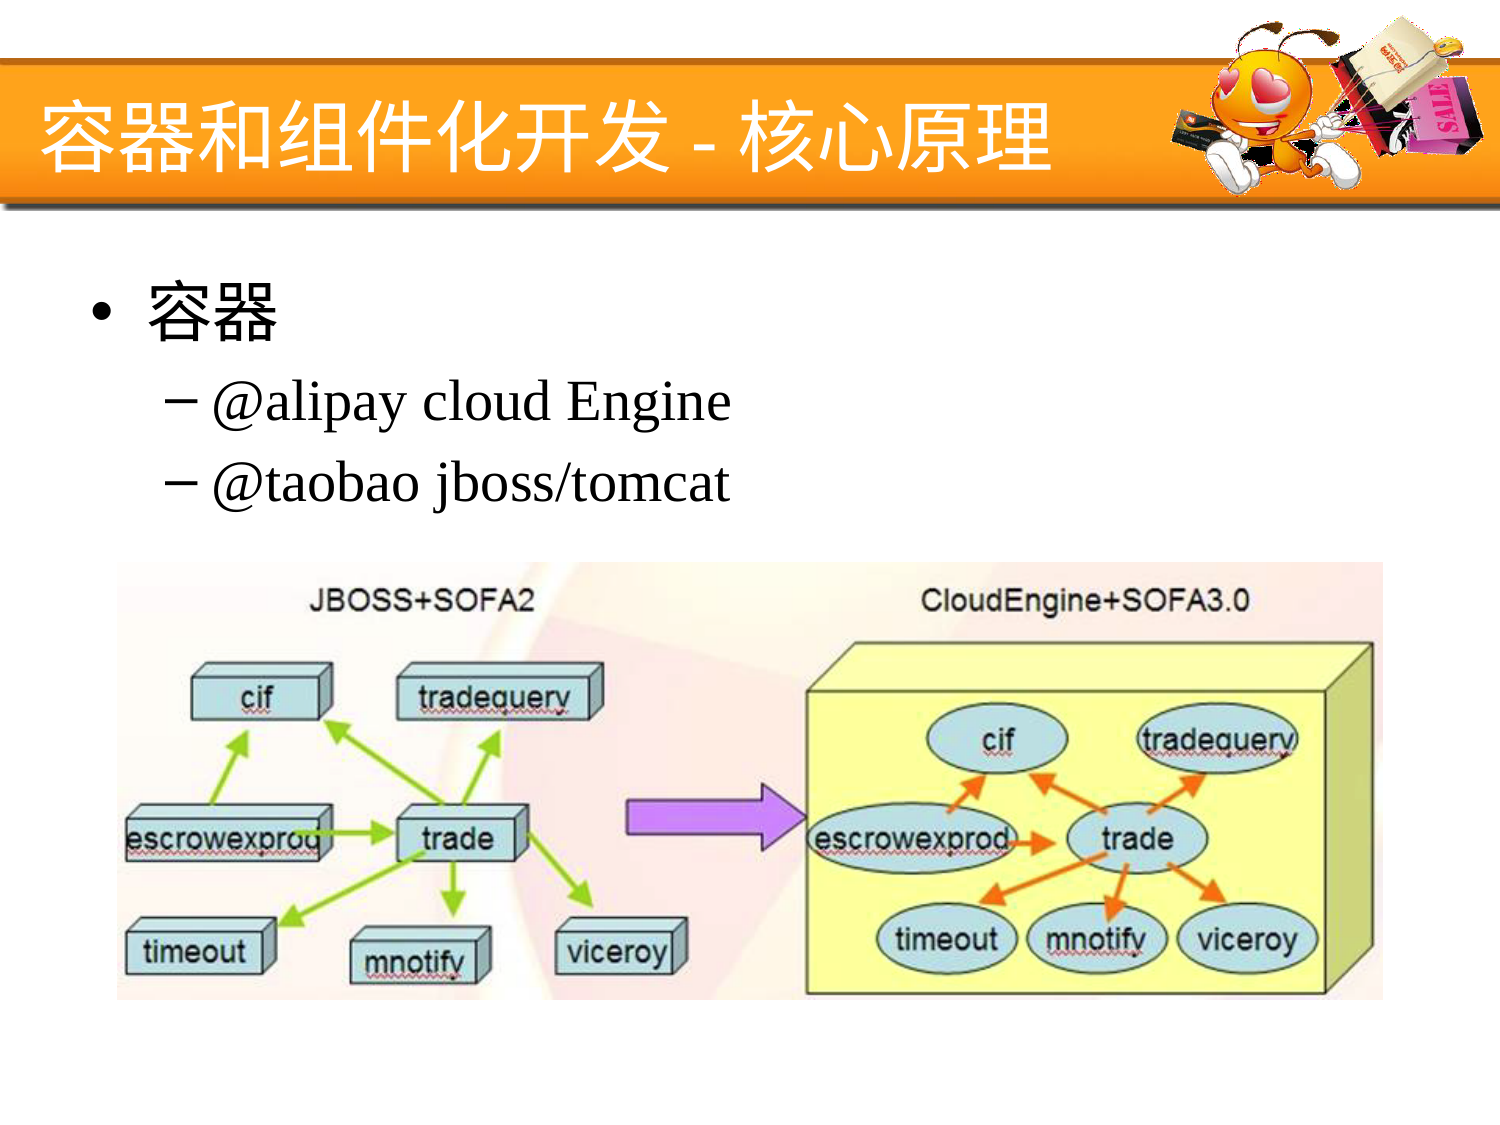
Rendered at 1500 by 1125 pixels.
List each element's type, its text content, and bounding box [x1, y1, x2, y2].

list 容器 @alipay cloud Engine @taobao jboss/tomcat [75, 262, 1425, 1005]
picture [0, 0, 1500, 258]
title 容器和组件化开发-核心原理 [23, 70, 1184, 200]
picture [116, 562, 1383, 1001]
